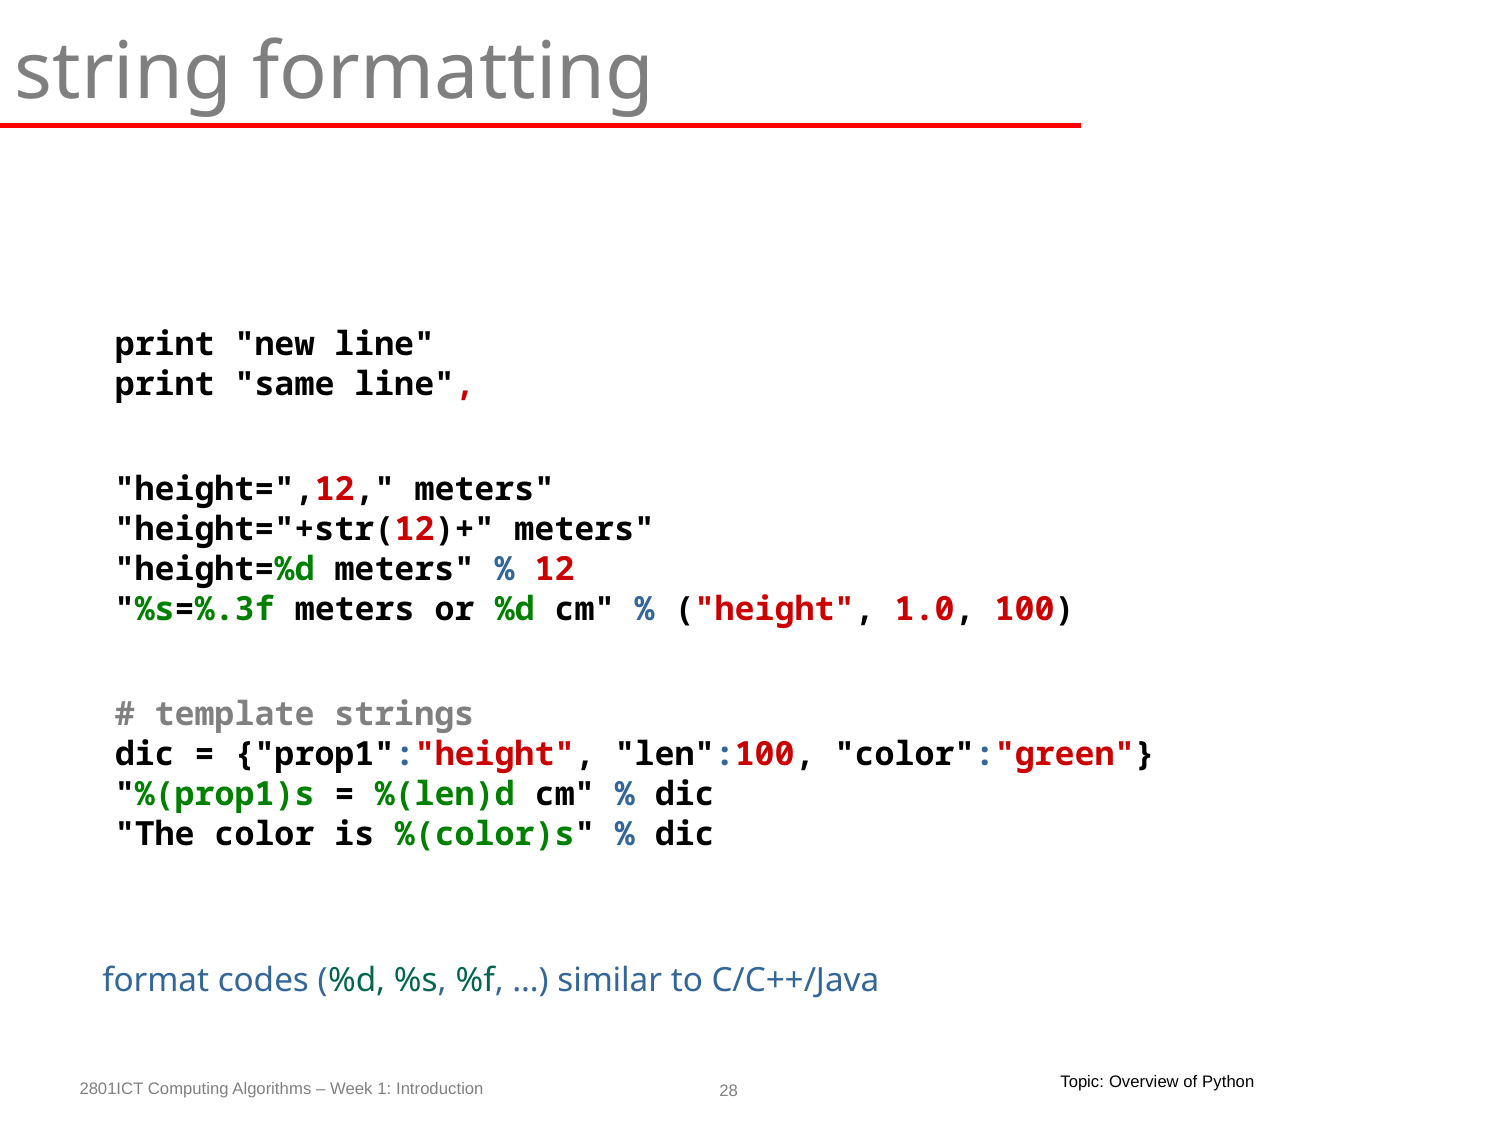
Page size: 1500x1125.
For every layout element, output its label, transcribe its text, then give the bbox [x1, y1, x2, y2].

text_box format codes (%d, %s, %f, …) similar to C/C++/Java [87, 949, 1388, 1006]
text_box # template strings dic = {"prop1":"height", "len":100, "color":"green"} "%(prop1)s = %(len)d cm" % dic "The color is %(color)s" % dic [99, 684, 1211, 860]
text_box [100, 546, 153, 608]
text_box "height=",12," meters" "height="+str(12)+" meters" "height=%d meters" % 12 "%s=%.3f meters or %d cm" % ("height", 1.0, 100) [99, 459, 1129, 635]
text_box print "new line" print "same line", [99, 314, 626, 410]
text_box Topic: Overview of Python [1045, 1070, 1270, 1097]
text_box string formatting [0, 0, 1313, 123]
